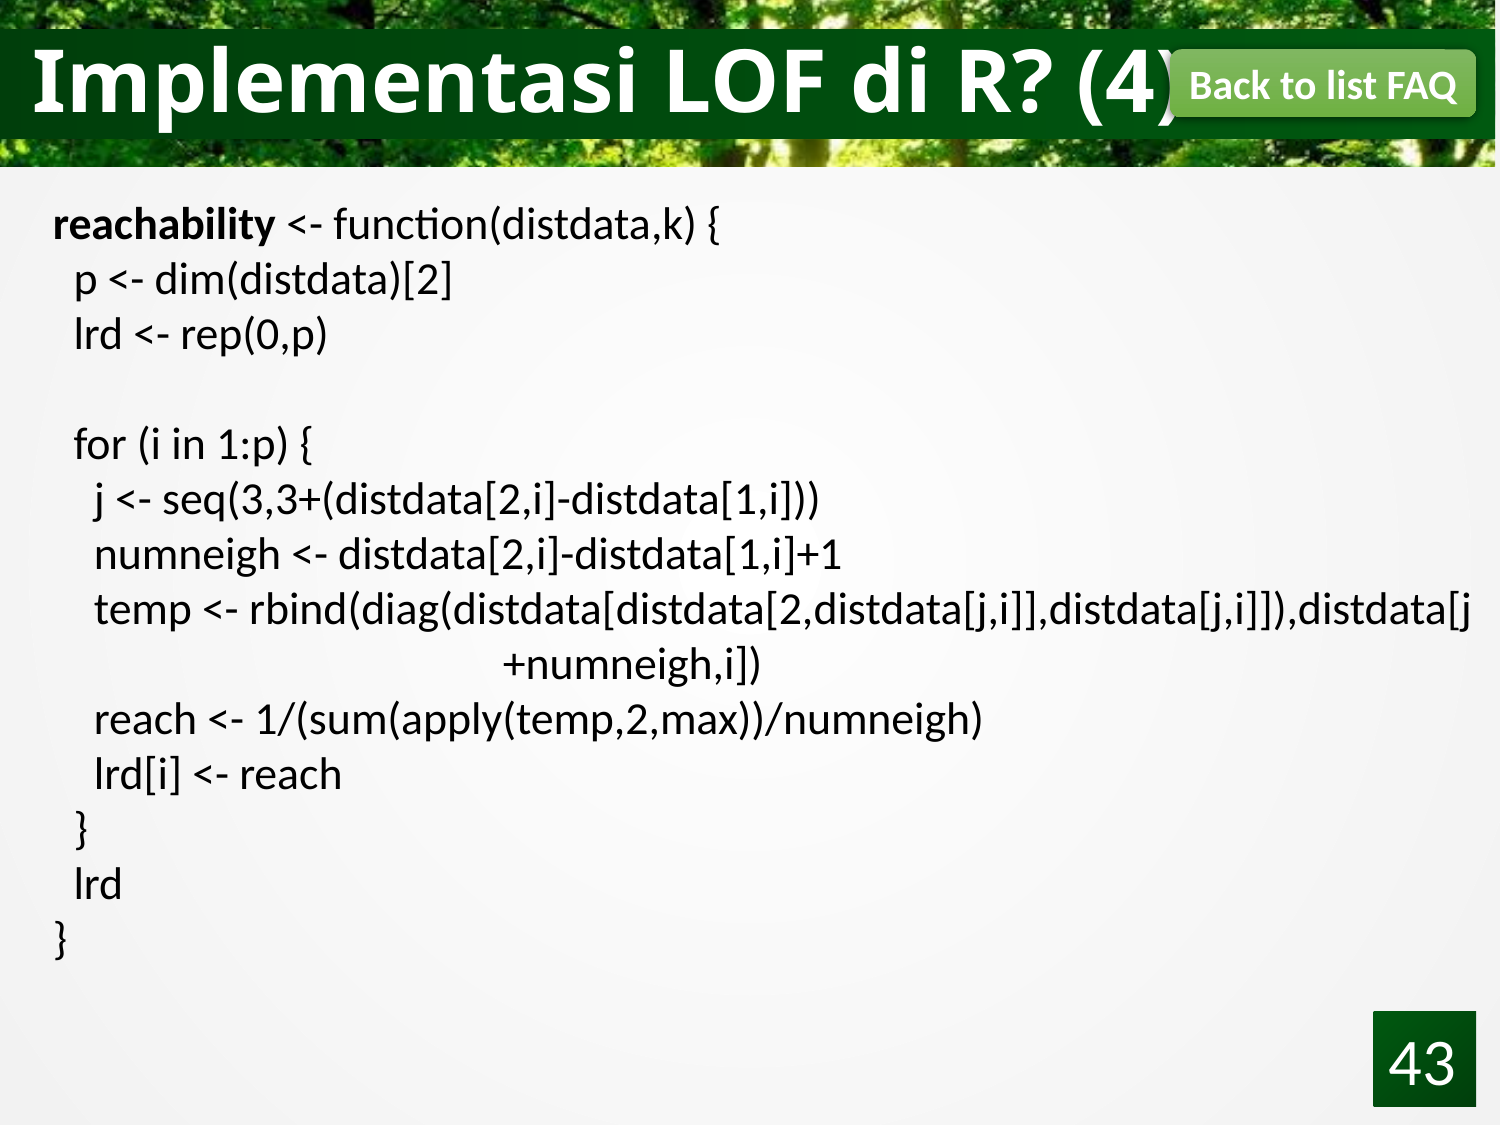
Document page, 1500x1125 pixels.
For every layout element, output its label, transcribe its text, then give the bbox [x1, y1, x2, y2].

text_box reachability <- function(distdata,k) { p <- dim(distdata)[2] lrd <- rep(0,p) for (i in 1:p) { j <- seq(3,3+(distdata[2,i]-distdata[1,i])) numneigh <- distdata[2,i]-distdata[1,i]+1 temp <- rbind(diag(distdata[distdata[2,distdata[j,i]],distdata[j,i]]),distdata[j +numneigh,i]) reach <- 1/(sum(apply(temp,2,max))/numneigh) lrd[i] <- reach } lrd } [38, 186, 1496, 971]
text_box 43 [1373, 1011, 1477, 1107]
picture [0, 0, 1496, 167]
